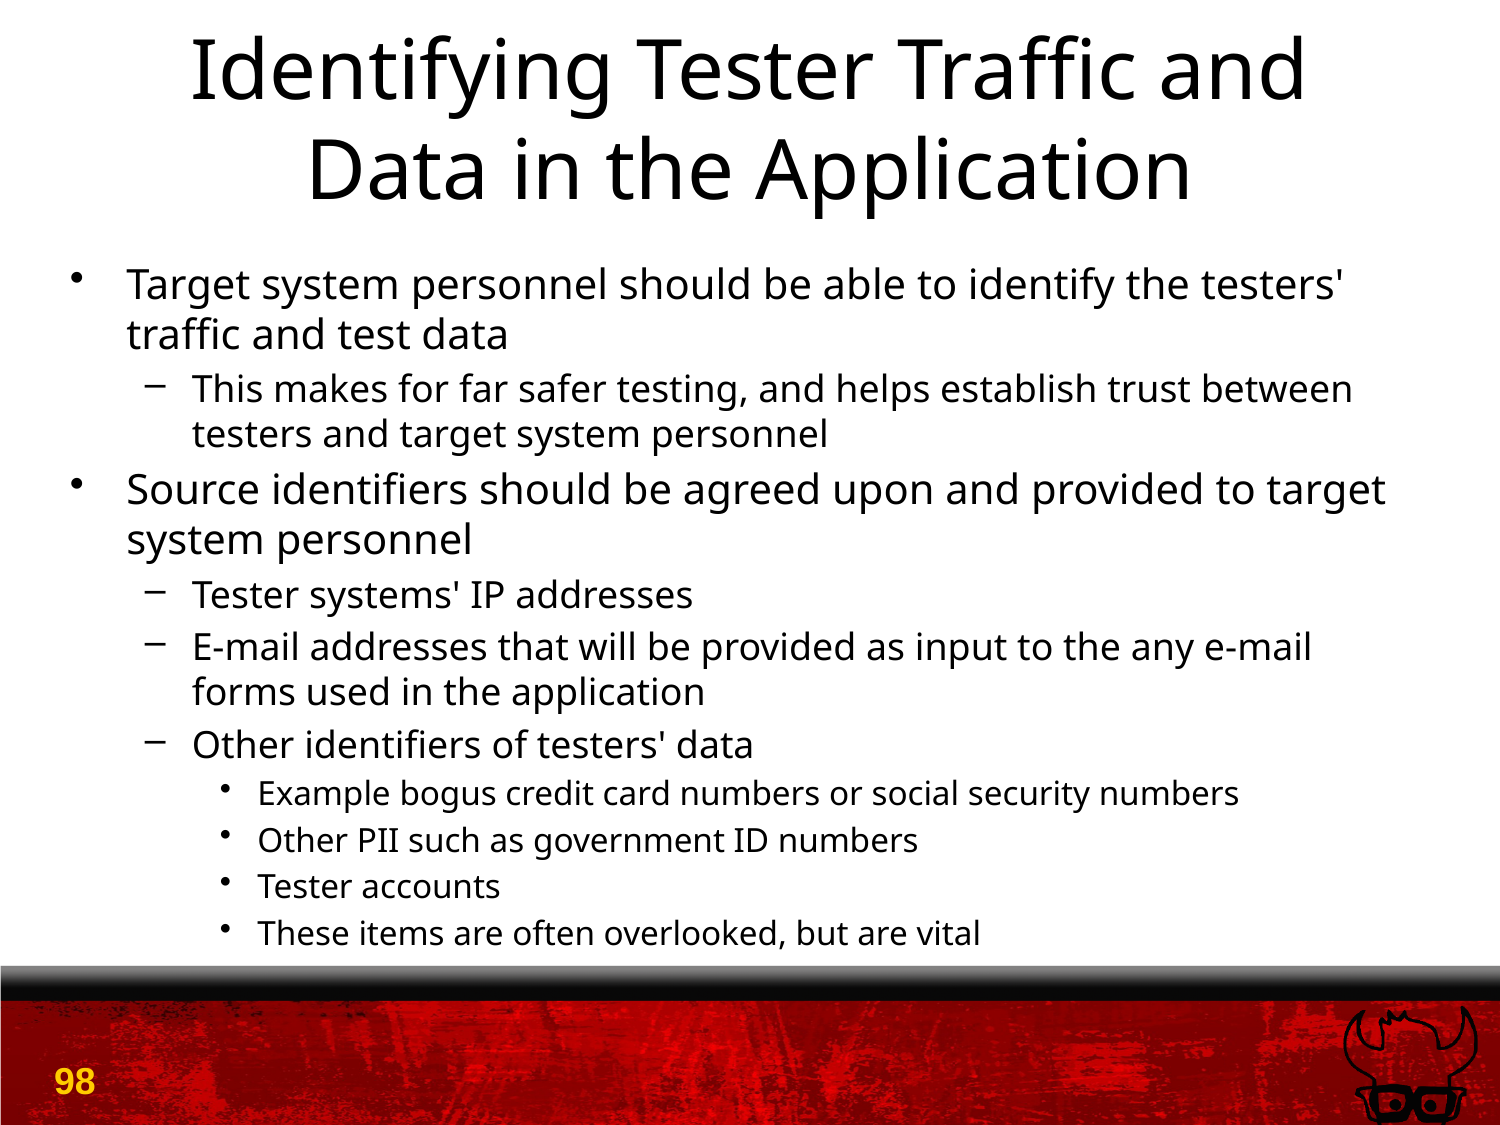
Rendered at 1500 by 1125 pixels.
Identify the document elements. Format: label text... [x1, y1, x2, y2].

list Target system personnel should be able to identify the testers' traffic and test data This makes for far safer testing, and helps establish trust between testers and target system personnel Source identifiers should be agreed upon and provided to target system personnel Tester systems' IP addresses E-mail addresses that will be provided as input to the any e-mail forms used in the application Other identifiers of testers' data Example bogus credit card numbers or social security numbers Other PII such as government ID numbers Tester accounts These items are often overlooked, but are vital [54, 249, 1443, 926]
title Identifying Tester Traffic and Data in the Application [112, 22, 1388, 211]
picture [0, 282, 1500, 1125]
